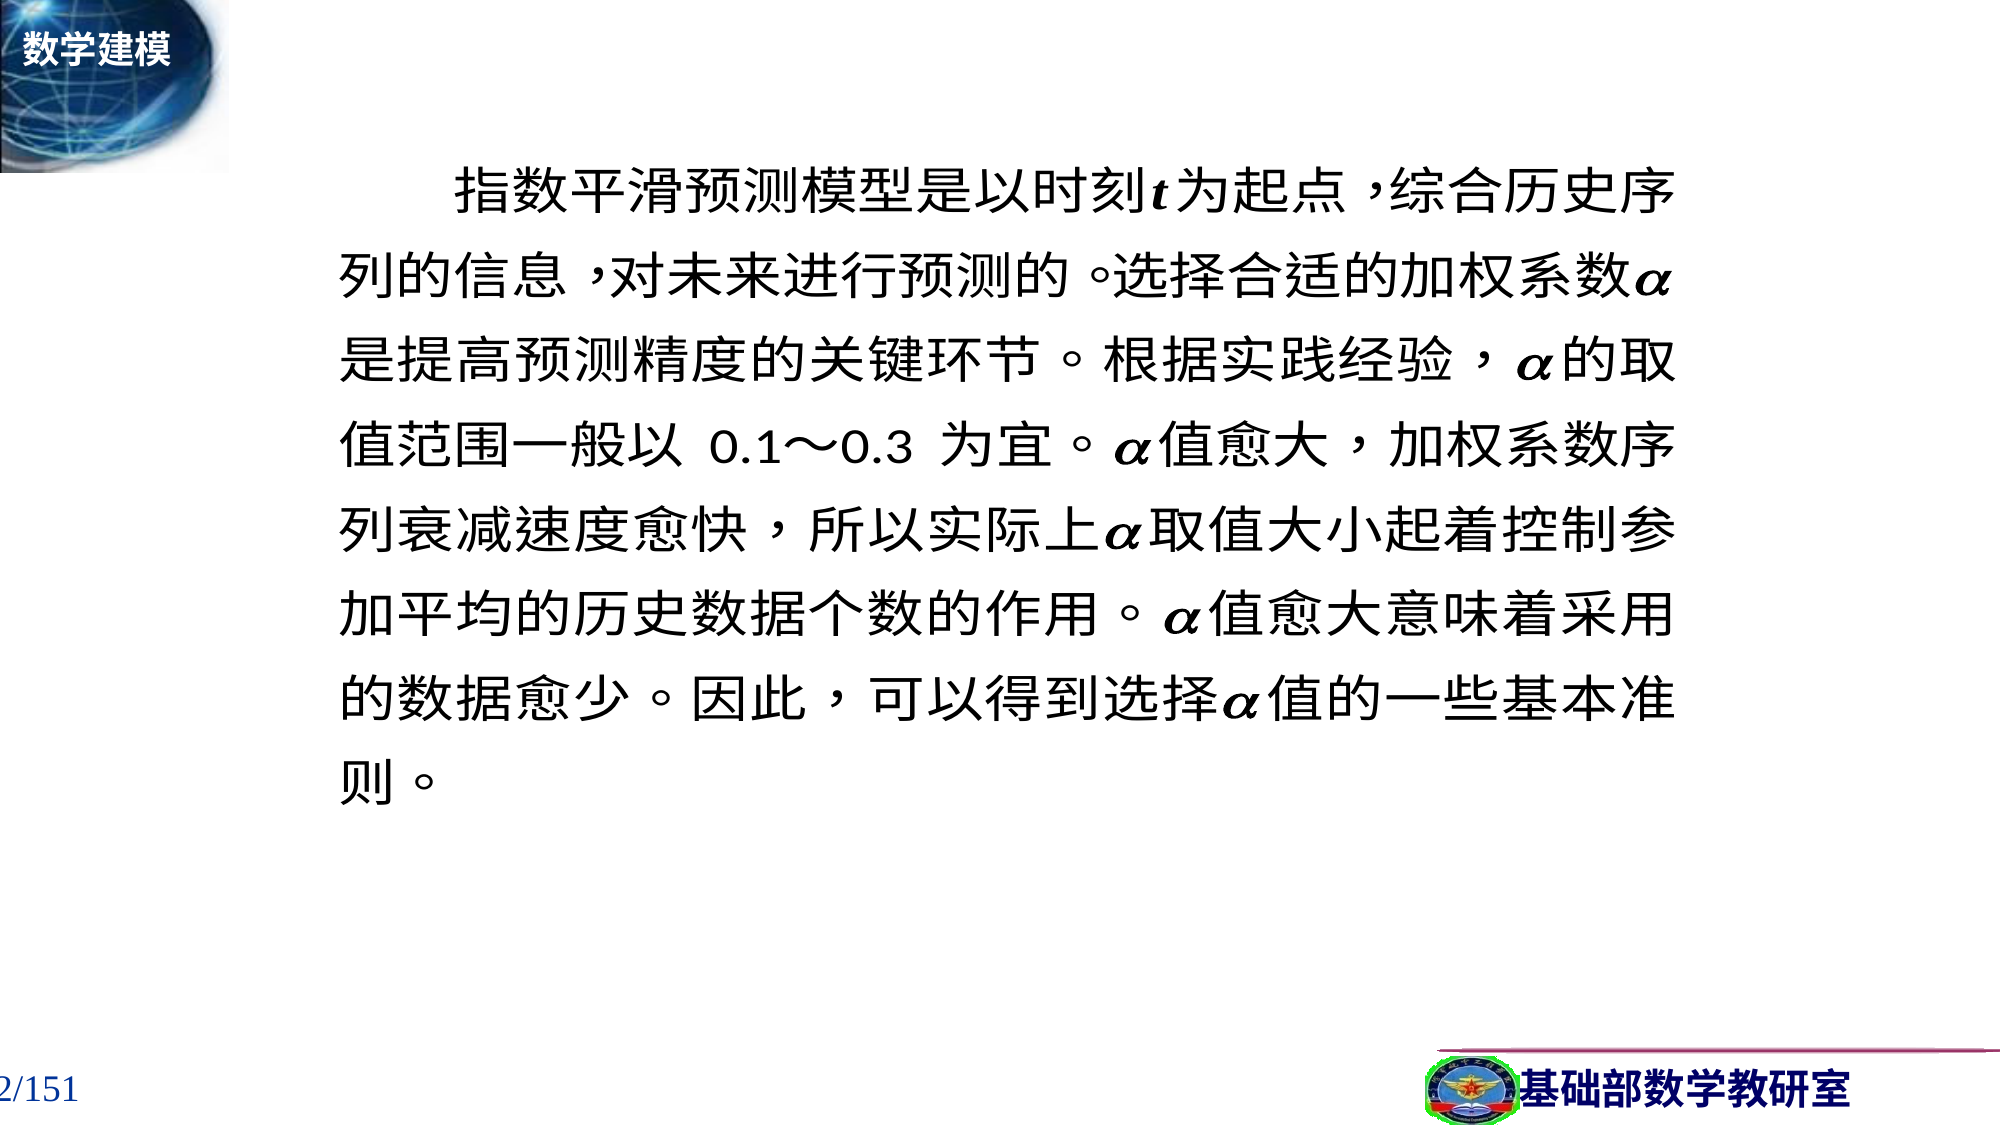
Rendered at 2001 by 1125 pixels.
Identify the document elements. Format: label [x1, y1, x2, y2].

picture [0, 0, 229, 173]
text_box [337, 149, 1678, 828]
picture [1425, 1056, 1520, 1125]
